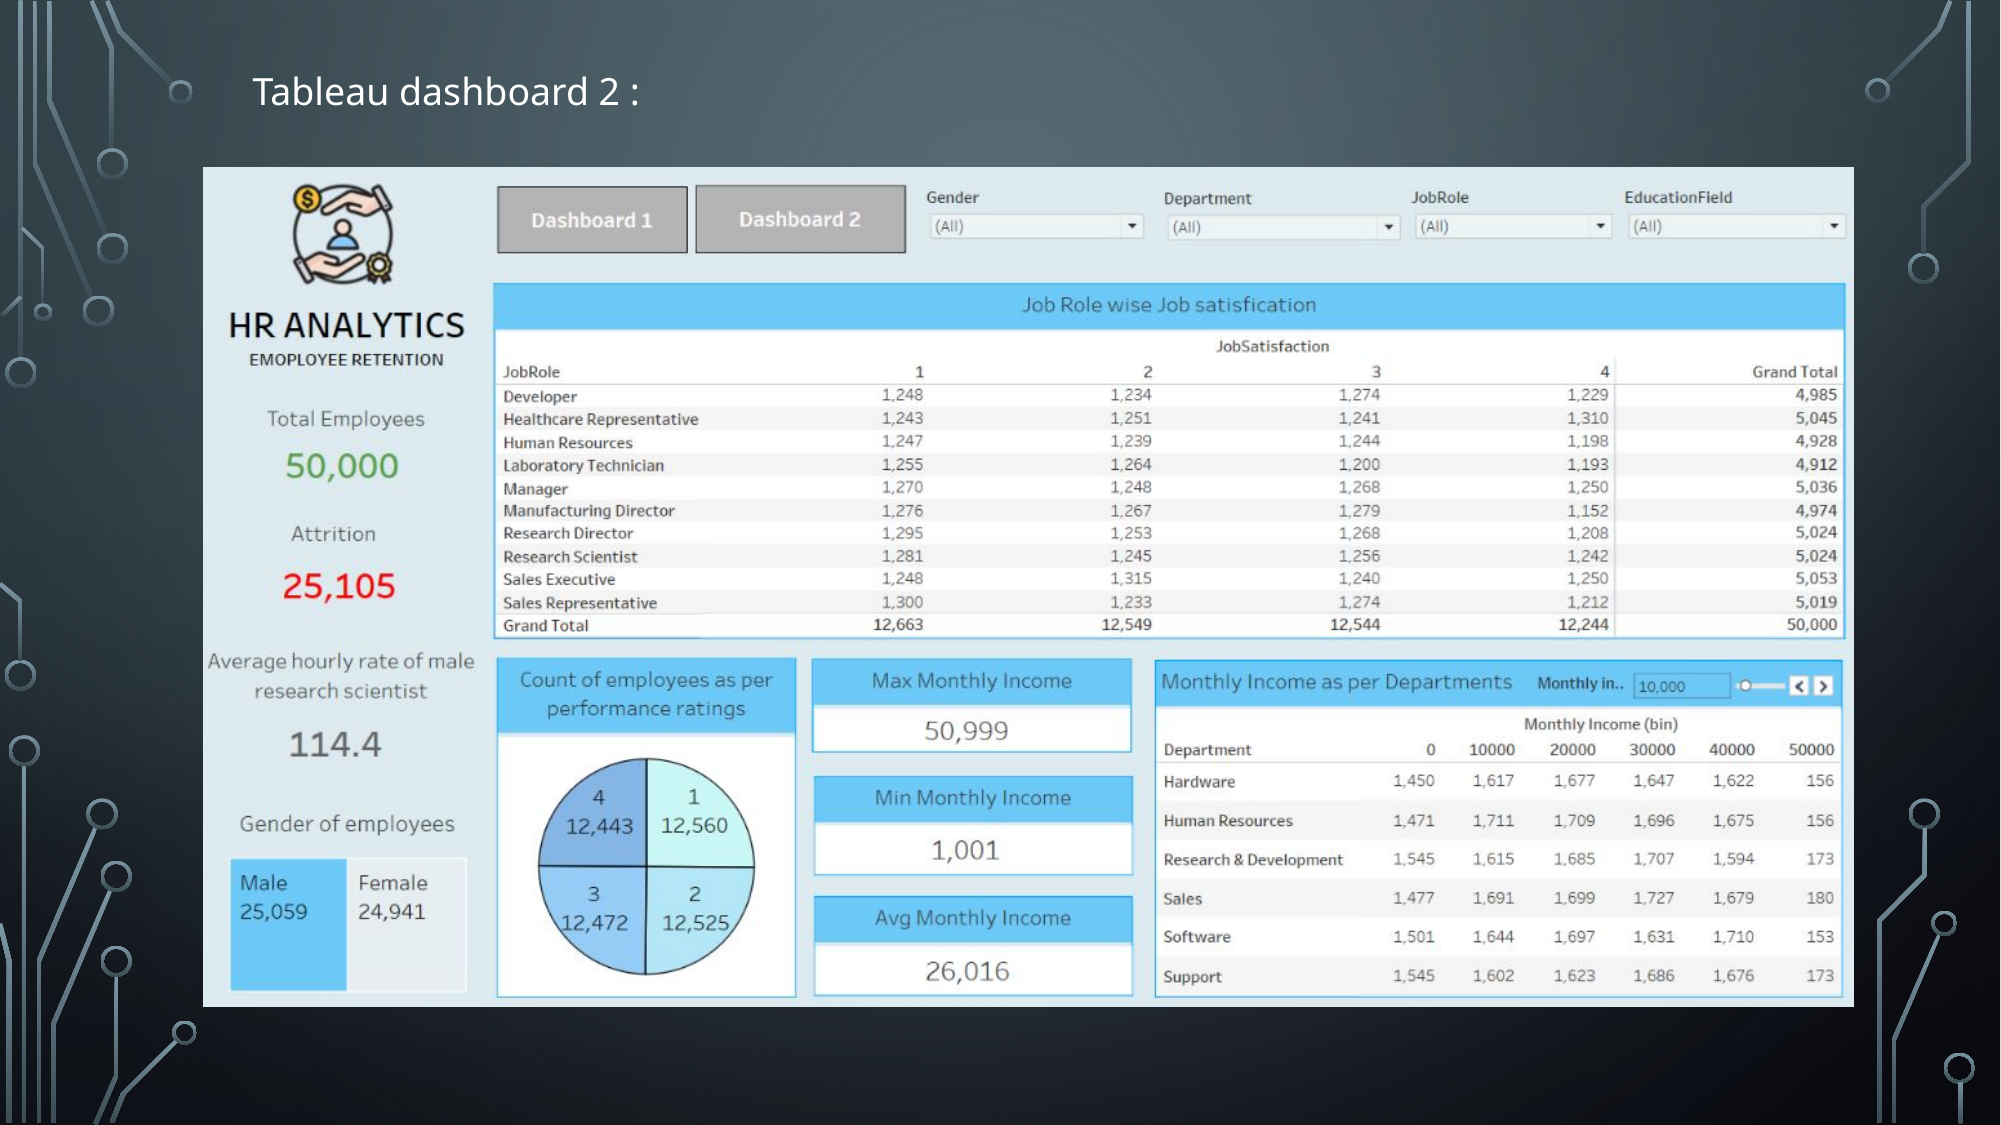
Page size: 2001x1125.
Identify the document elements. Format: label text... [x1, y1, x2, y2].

text_box Tableau dashboard 2 : [237, 60, 736, 121]
picture [203, 167, 1854, 1008]
